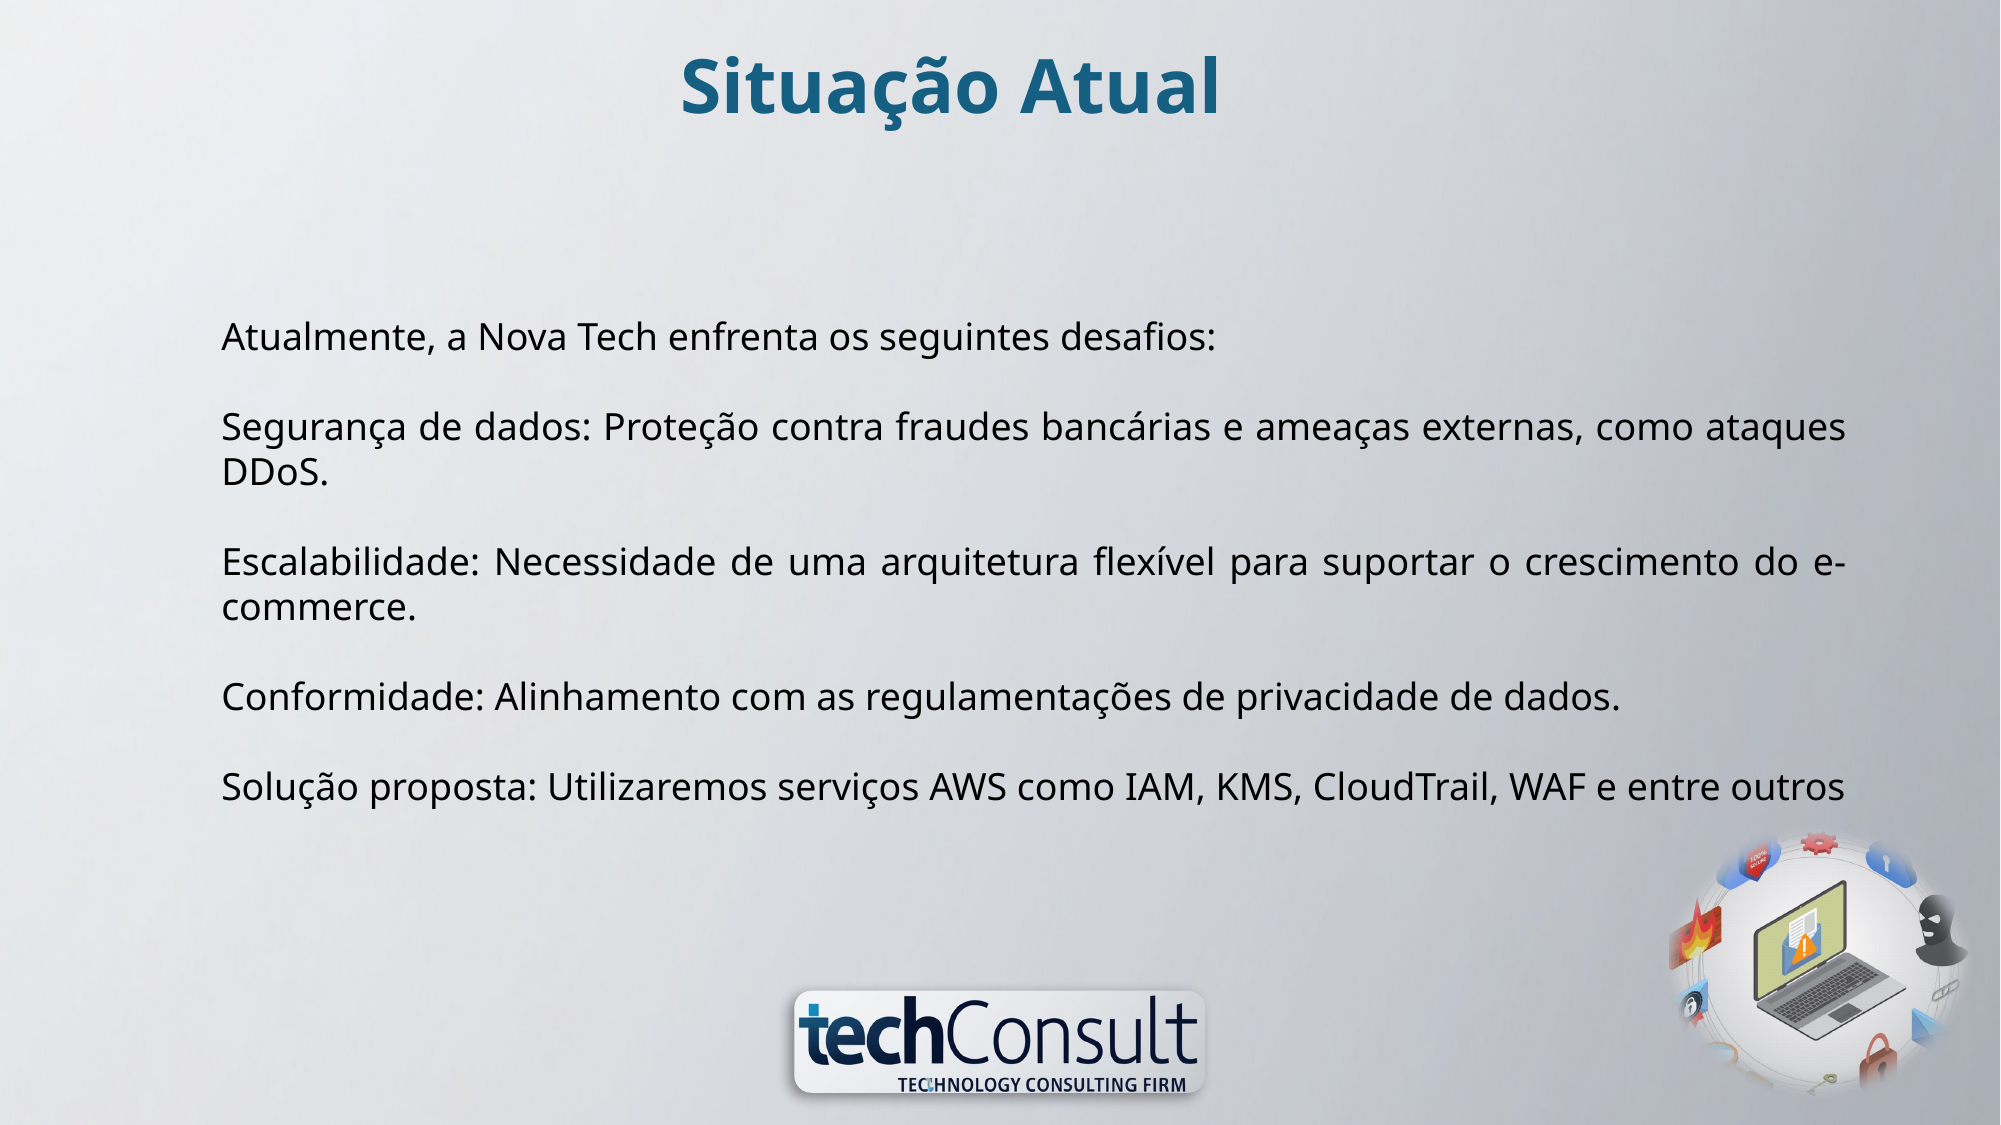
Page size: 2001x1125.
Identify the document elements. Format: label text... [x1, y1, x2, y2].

picture [793, 990, 1206, 1094]
text_box [0, 0, 2000, 1125]
text_box Atualmente, a Nova Tech enfrenta os seguintes desafios: Segurança de dados: Proteção contra fraudes bancárias e ameaças externas, como ataques DDoS. Escalabilidade: Necessidade de uma arquitetura flexível para suportar o crescimento do e-commerce. Conformidade: Alinhamento com as regulamentações de privacidade de dados. Solução proposta: Utilizaremos serviços AWS como IAM, KMS, CloudTrail, WAF e entre outros [206, 305, 1863, 861]
text_box Situação Atual [527, 31, 1375, 137]
picture [1654, 819, 1982, 1107]
